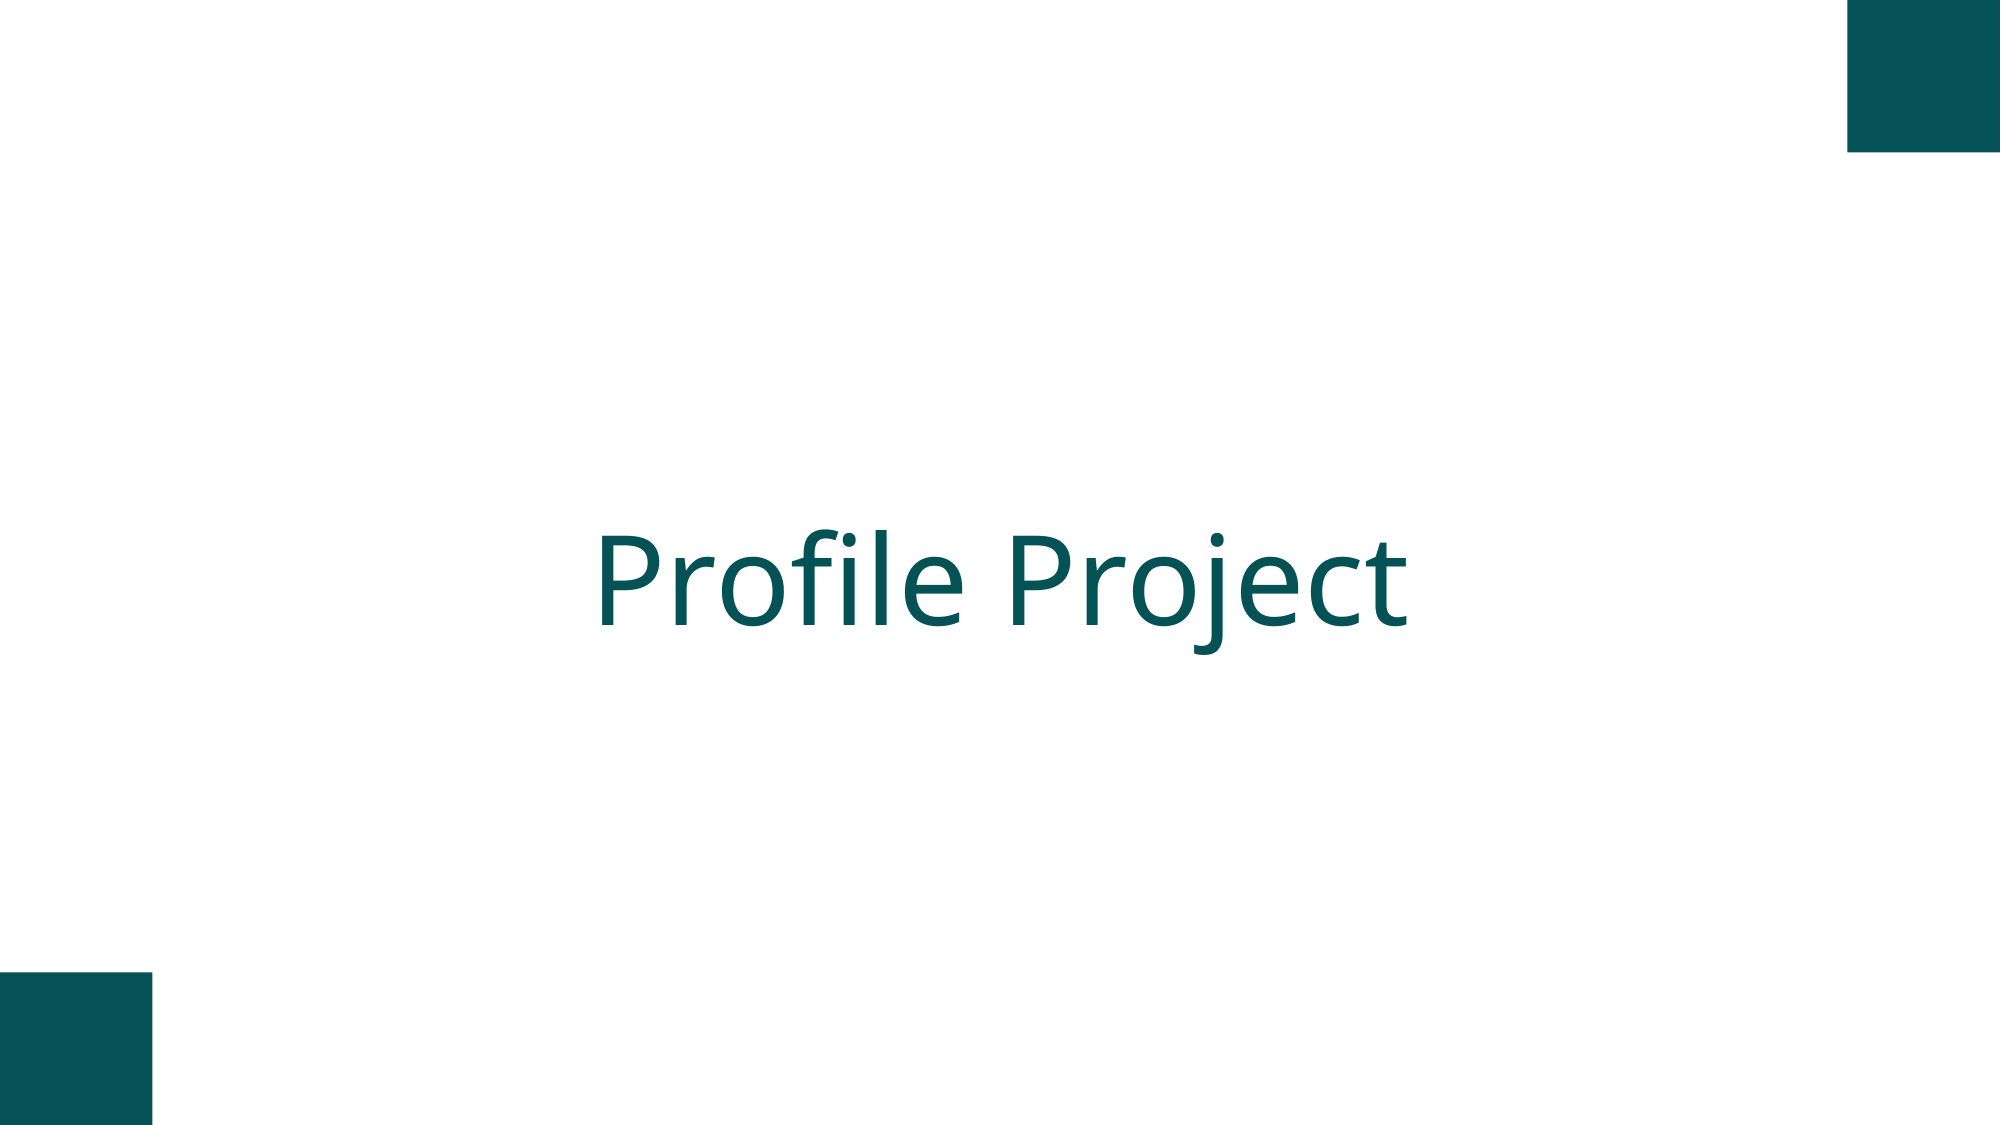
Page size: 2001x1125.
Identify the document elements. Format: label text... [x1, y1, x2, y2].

text_box [1846, 0, 2000, 154]
text_box [0, 971, 154, 1125]
title Profile Project [249, 464, 1750, 661]
